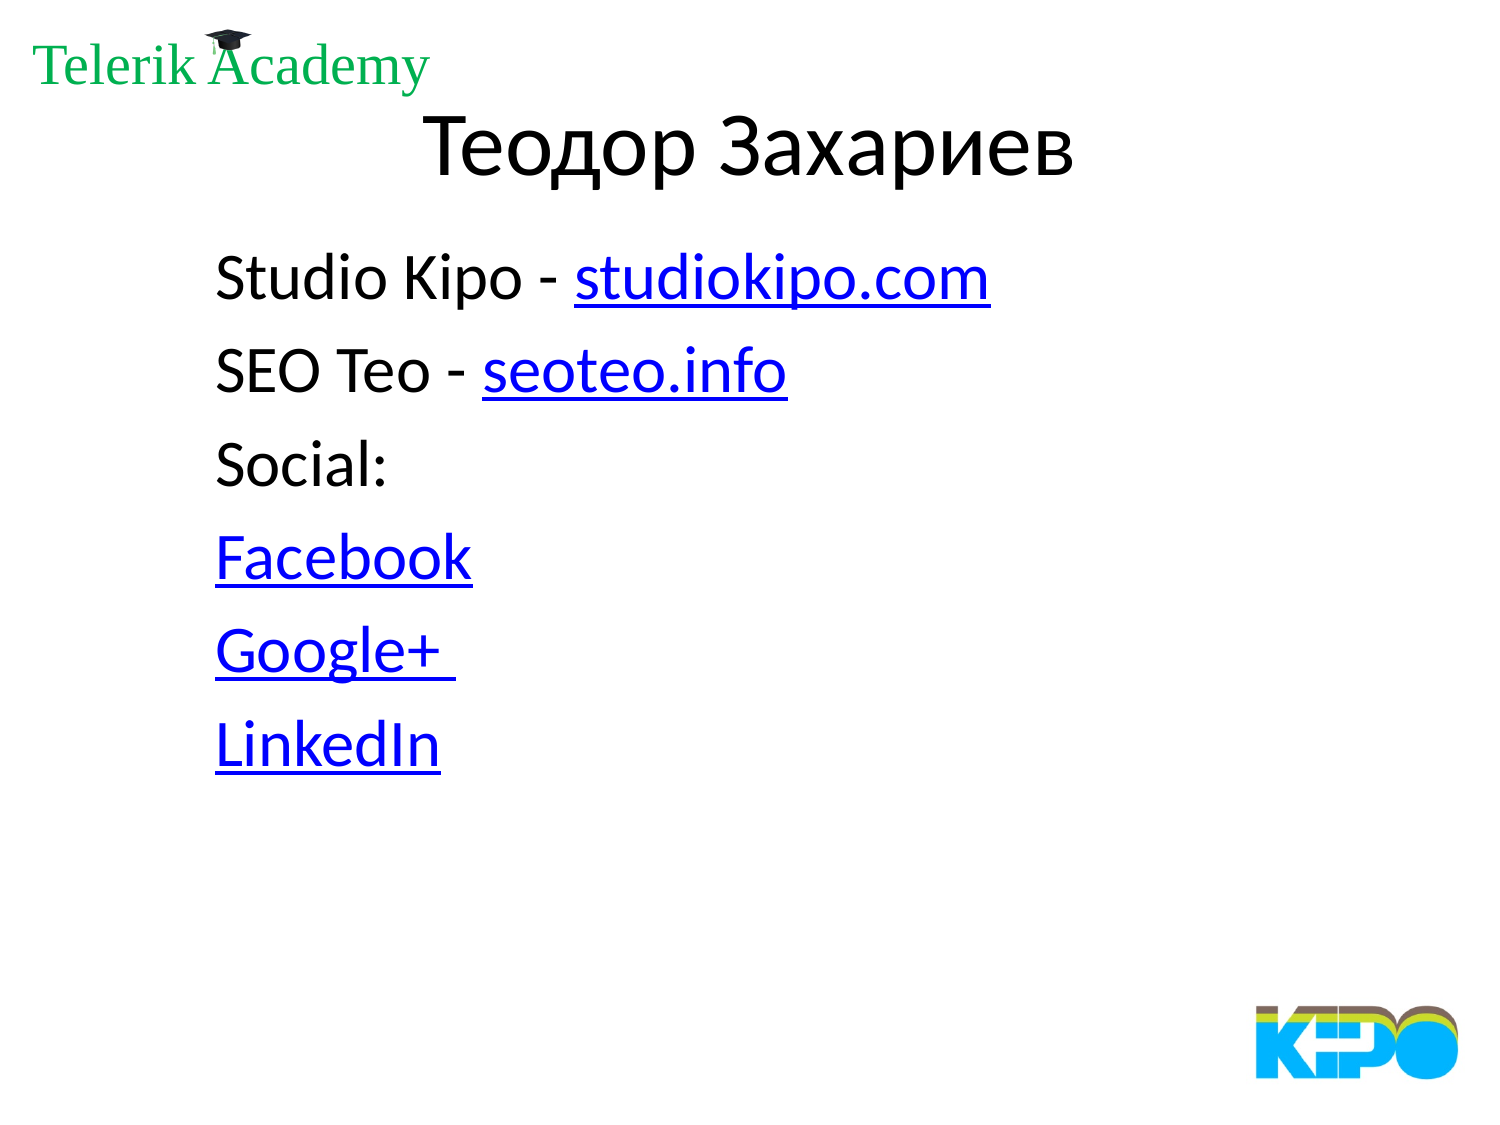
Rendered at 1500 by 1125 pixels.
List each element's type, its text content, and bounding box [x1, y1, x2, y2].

picture [204, 17, 252, 45]
list Studio Kipo - studiokipo.com SEO Teo - seoteo.info Social: Facebook Google+ LinkedIn [200, 224, 1300, 1038]
title Теодор Захариев [75, 45, 1425, 233]
picture [1246, 964, 1467, 1120]
